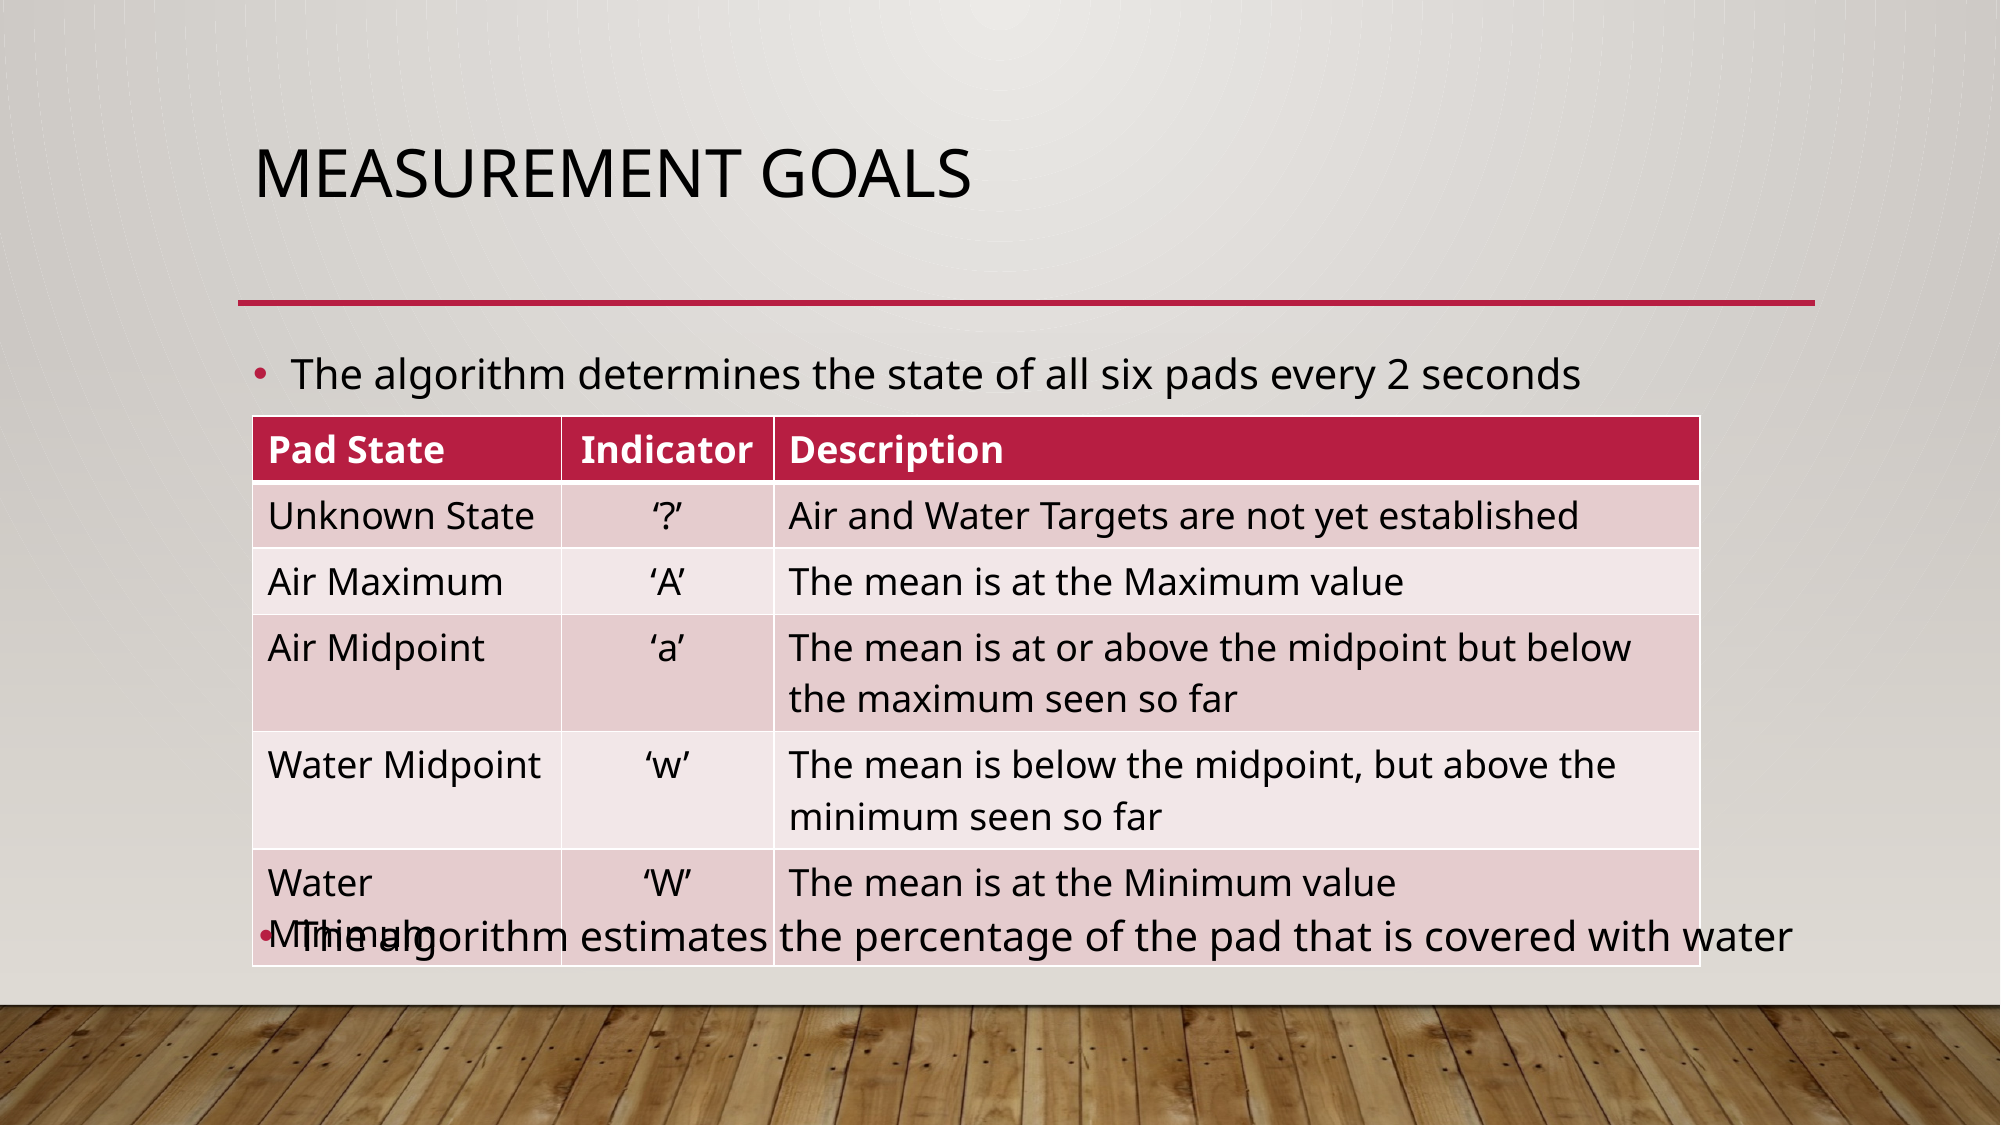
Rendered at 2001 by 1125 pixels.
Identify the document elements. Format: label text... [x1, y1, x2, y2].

picture [0, 1005, 2000, 1125]
table_cell The mean is at the Maximum value [775, 549, 1699, 614]
table_cell The mean is at or above the midpoint but below the maximum seen so far [775, 615, 1699, 731]
table_cell Air and Water Targets are not yet established [775, 485, 1699, 547]
table_cell The mean is below the midpoint, but above the minimum seen so far [775, 732, 1699, 848]
table_cell ‘W’ [562, 850, 773, 888]
table_cell The mean is at the Minimum value [775, 850, 1699, 888]
table_cell Air Maximum [253, 549, 561, 614]
table_header Pad State [253, 417, 561, 480]
table_cell Water Midpoint [253, 732, 561, 848]
table_header Description [775, 417, 1699, 480]
table_cell ‘A’ [562, 549, 773, 614]
text_box The algorithm estimates the percentage of the pad that is covered with water [243, 888, 1820, 990]
table_cell Unknown State [253, 485, 561, 547]
table_cell Water Minimum [253, 850, 561, 888]
table_cell ‘a’ [562, 615, 773, 731]
table_cell ‘w’ [562, 732, 773, 848]
table_header Indicator [562, 417, 773, 480]
list The algorithm determines the state of all six pads every 2 seconds [238, 330, 1814, 432]
table_cell Air Midpoint [253, 615, 561, 731]
title Measurement Goals [238, 131, 1814, 305]
table_cell ‘?’ [562, 485, 773, 547]
